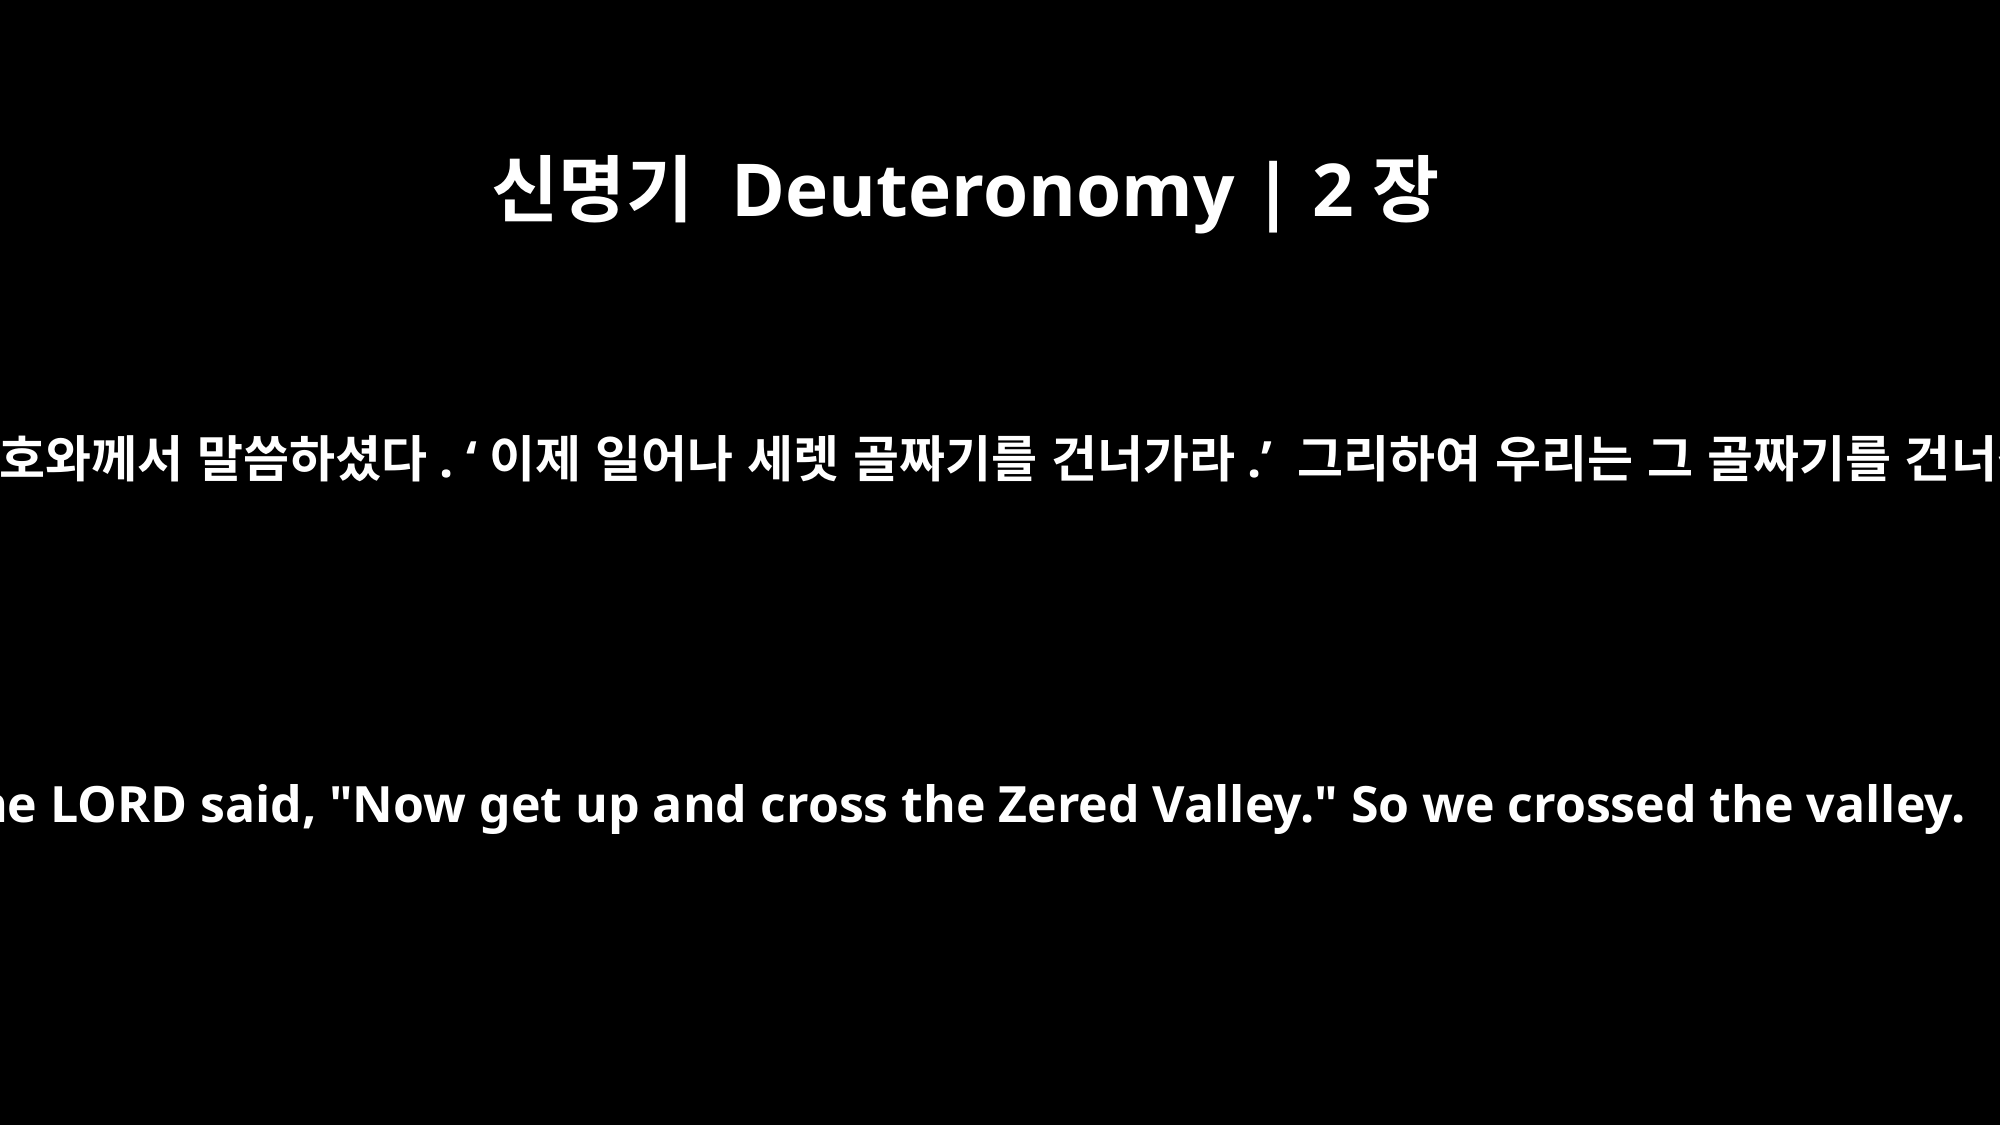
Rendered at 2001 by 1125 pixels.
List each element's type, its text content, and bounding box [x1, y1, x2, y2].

text_box And the LORD said, "Now get up and cross the Zered Valley." So we crossed the valley. [0, 764, 1981, 840]
text_box 13 그러자 여호와께서 말씀하셨다. ‘이제 일어나 세렛 골짜기를 건너가라.’ 그리하여 우리는 그 골짜기를 건너갔다. [0, 359, 2000, 495]
text_box 신명기 Deuteronomy | 2장 [476, 136, 1455, 239]
